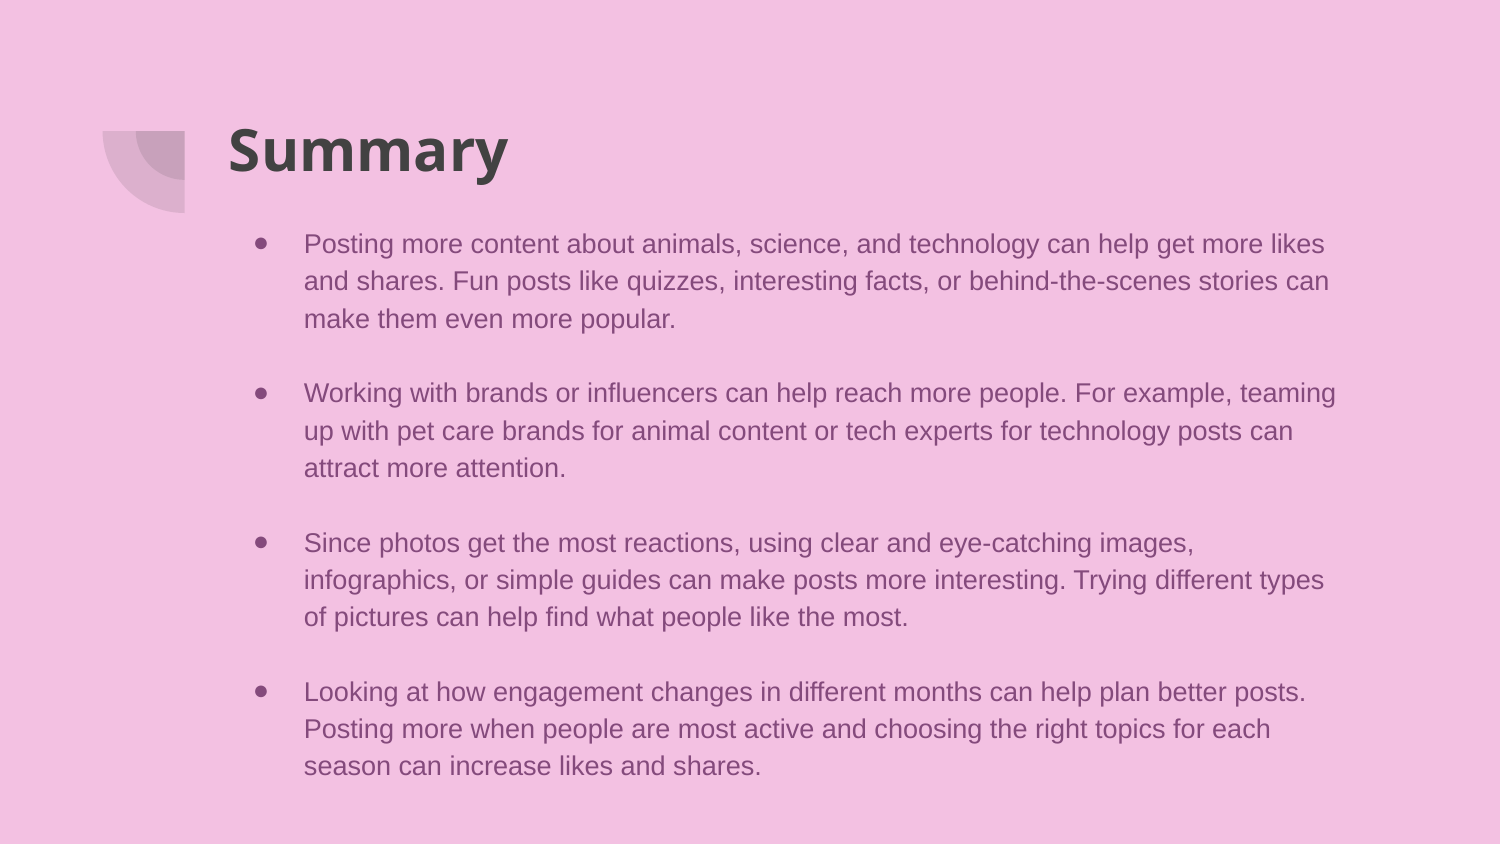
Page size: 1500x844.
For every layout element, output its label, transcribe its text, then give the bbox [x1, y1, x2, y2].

text_box Posting more content about animals, science, and technology can help get more likes and shares. Fun posts like quizzes, interesting facts, or behind-the-scenes stories can make them even more popular. Working with brands or influencers can help reach more people. For example, teaming up with pet care brands for animal content or tech experts for technology posts can attract more attention. Since photos get the most reactions, using clear and eye-catching images, infographics, or simple guides can make posts more interesting. Trying different types of pictures can help find what people like the most. Looking at how engagement changes in different months can help plan better posts. Posting more when people are most active and choosing the right topics for each season can increase likes and shares. [213, 206, 1368, 797]
title Summary [213, 98, 1368, 206]
